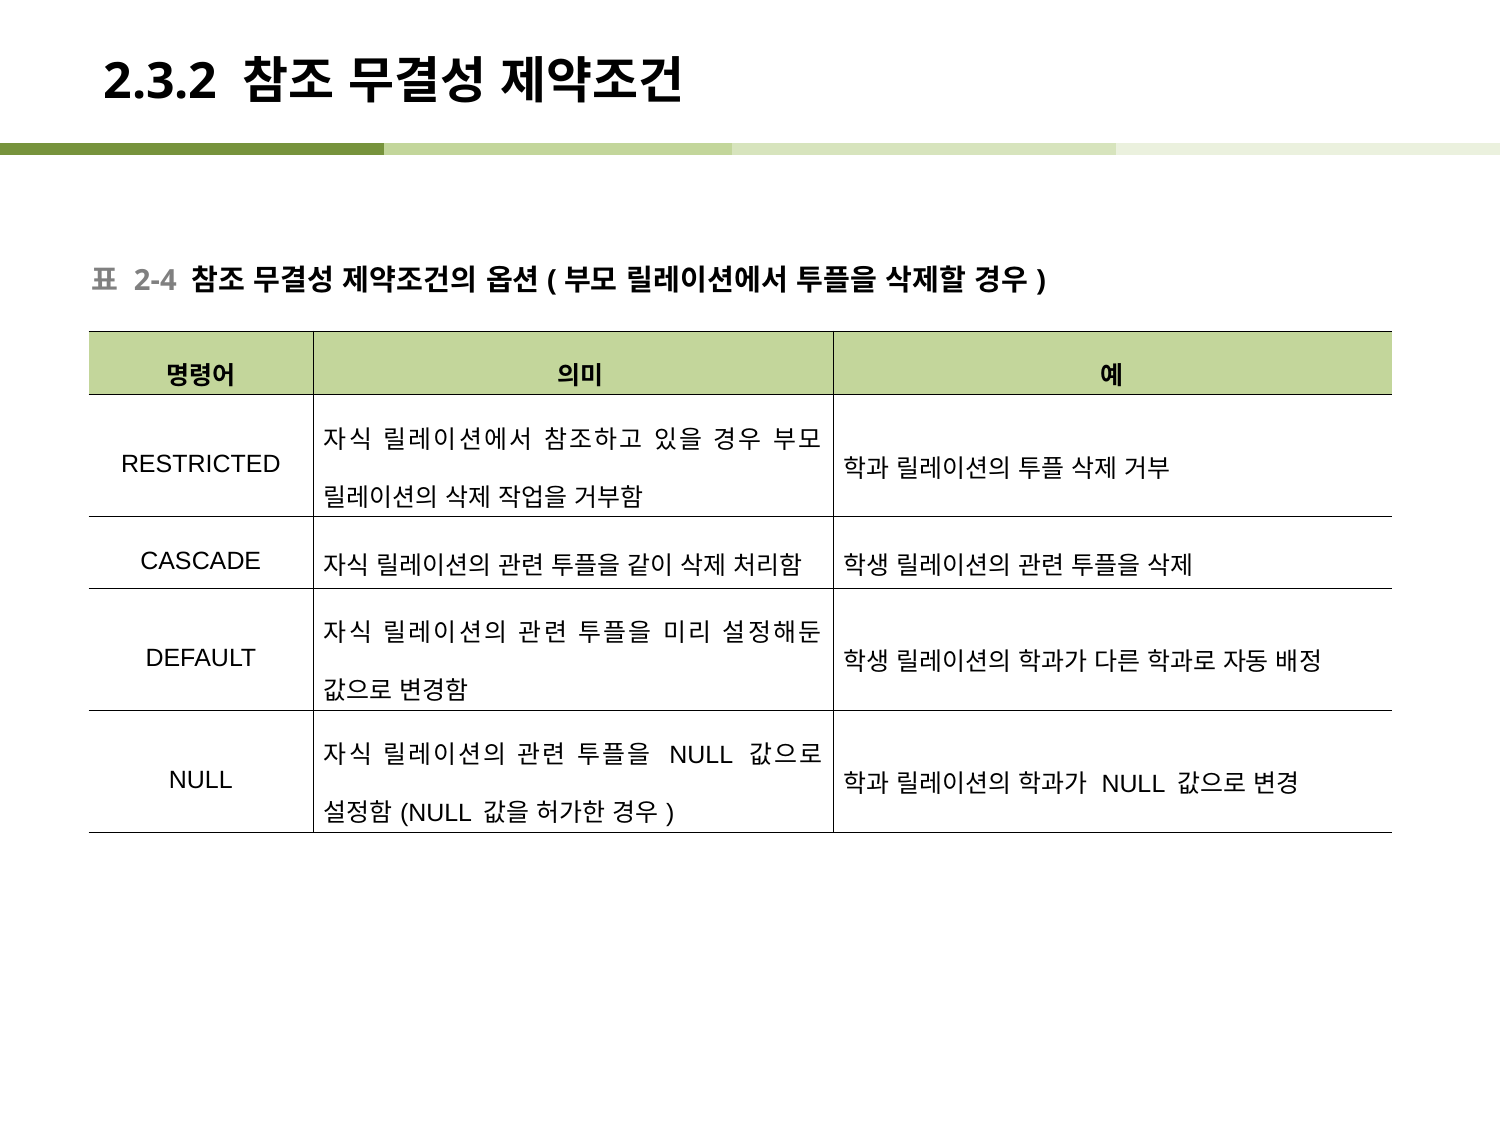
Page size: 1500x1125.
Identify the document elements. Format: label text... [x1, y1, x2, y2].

table_cell NULL [89, 711, 313, 832]
table_cell 학과 릴레이션의 학과가 NULL 값으로 변경 [834, 711, 1392, 832]
table_header 의미 [314, 332, 833, 394]
text_box 표 2-4 참조 무결성 제약조건의 옵션(부모 릴레이션에서 투플을 삭제할 경우) [76, 255, 384, 303]
table_cell 학생 릴레이션의 학과가 다른 학과로 자동 배정 [834, 589, 1392, 710]
title 2.3.2 참조 무결성 제약조건 [88, 32, 1330, 124]
table_cell DEFAULT [89, 589, 313, 710]
table_cell 학생 릴레이션의 관련 투플을 삭제 [834, 517, 1392, 588]
table_cell 자식 릴레이션의 관련 투플을 미리 설정해둔 값으로 변경함 [314, 589, 833, 710]
table_header 명령어 [89, 332, 313, 394]
table_header 예 [834, 332, 1392, 394]
table_cell CASCADE [89, 517, 313, 588]
table_cell 자식 릴레이션에서 참조하고 있을 경우 부모 릴레이션의 삭제 작업을 거부함 [314, 395, 833, 516]
table_cell 자식 릴레이션의 관련 투플을 NULL 값으로 설정함(NULL 값을 허가한 경우) [314, 711, 833, 832]
table_cell RESTRICTED [89, 395, 313, 516]
table_cell 자식 릴레이션의 관련 투플을 같이 삭제 처리함 [314, 517, 833, 588]
list [88, 177, 1436, 1077]
table_cell 학과 릴레이션의 투플 삭제 거부 [834, 395, 1392, 516]
